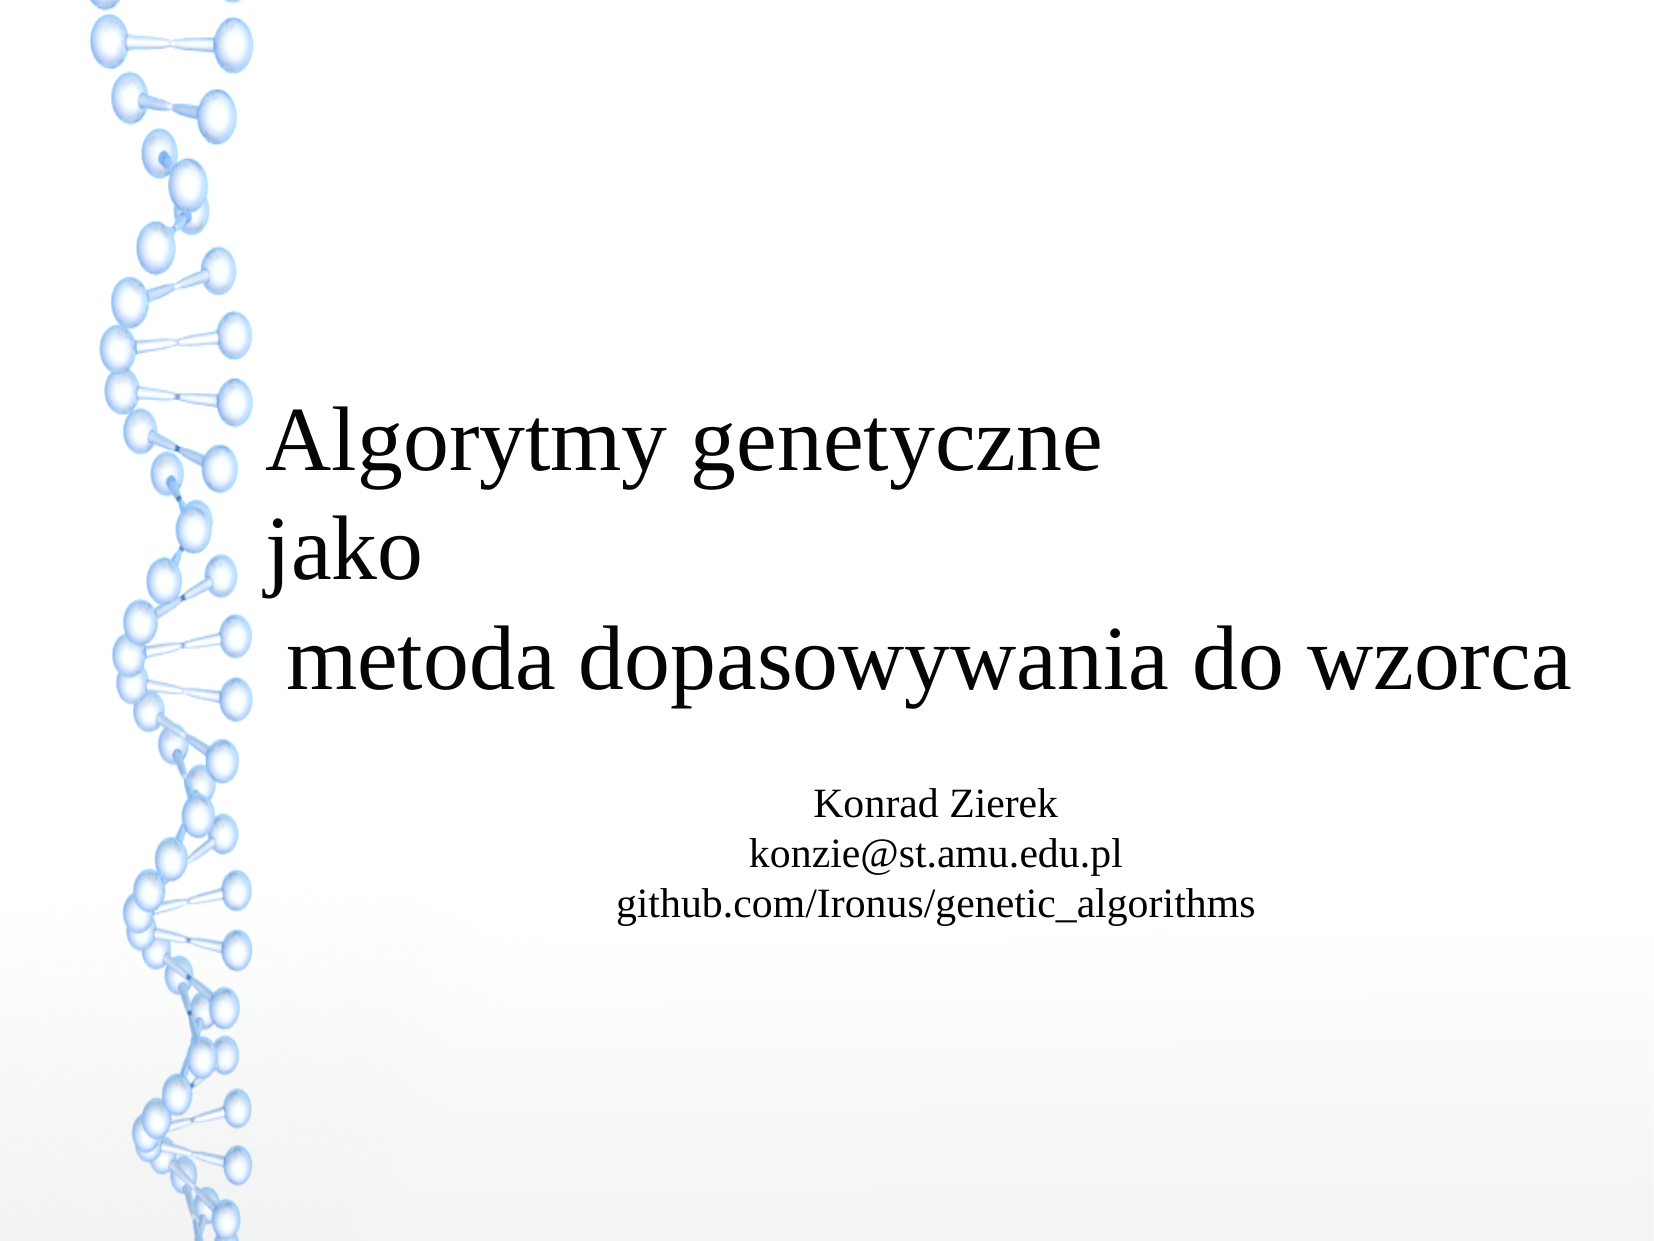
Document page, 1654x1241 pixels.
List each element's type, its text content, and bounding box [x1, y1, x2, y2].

picture [0, 0, 1654, 1241]
text_box Konrad Zierek konzie@st.amu.edu.pl github.com/Ironus/genetic_algorithms [271, 755, 1601, 945]
text_box Algorytmy genetyczne jako metoda dopasowywania do wzorca [265, 330, 1595, 756]
